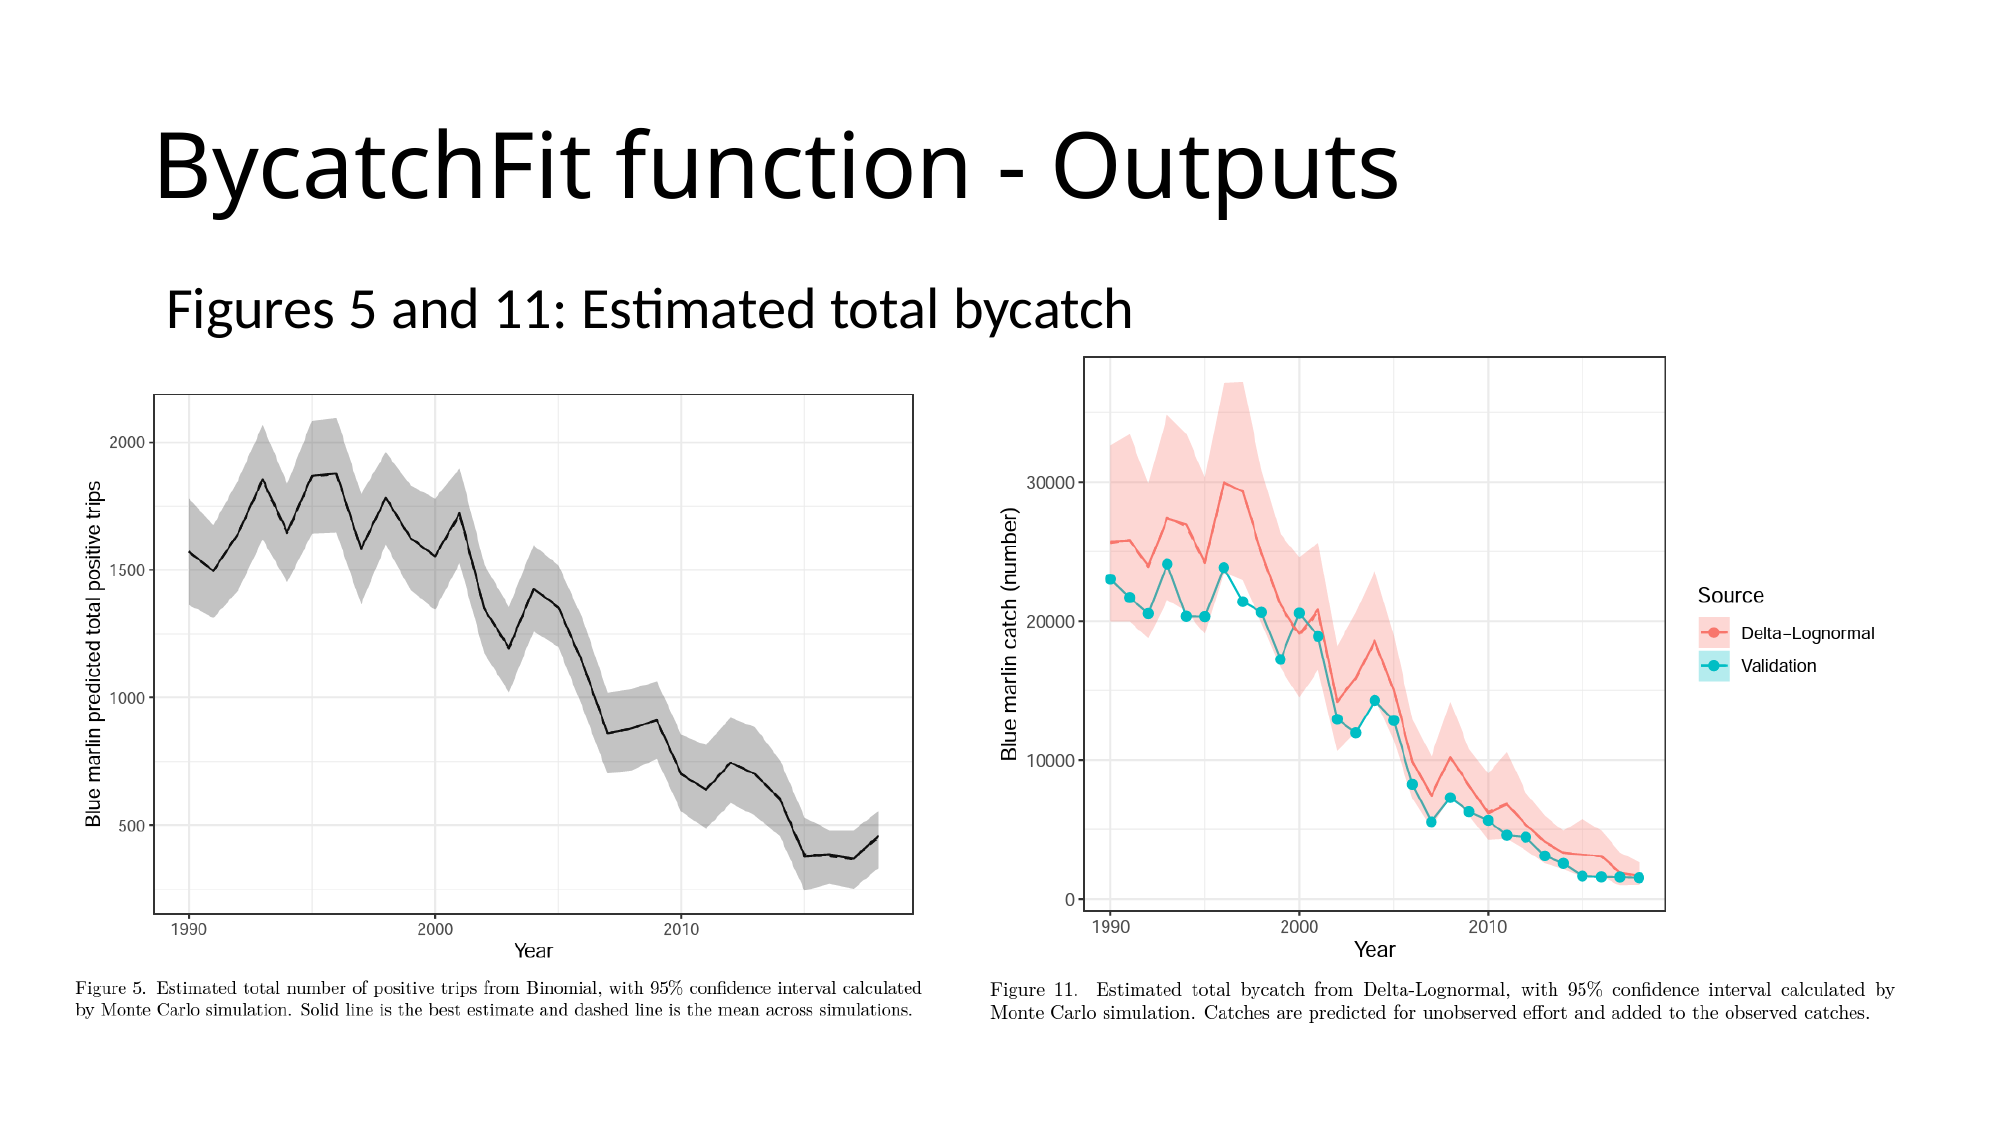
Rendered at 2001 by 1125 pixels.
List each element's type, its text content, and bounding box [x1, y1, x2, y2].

text_box Figures 5 and 11: Estimated total bycatch [150, 262, 1729, 348]
picture [986, 349, 1911, 1025]
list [66, 385, 936, 1025]
title BycatchFit function - Outputs [137, 59, 1863, 278]
